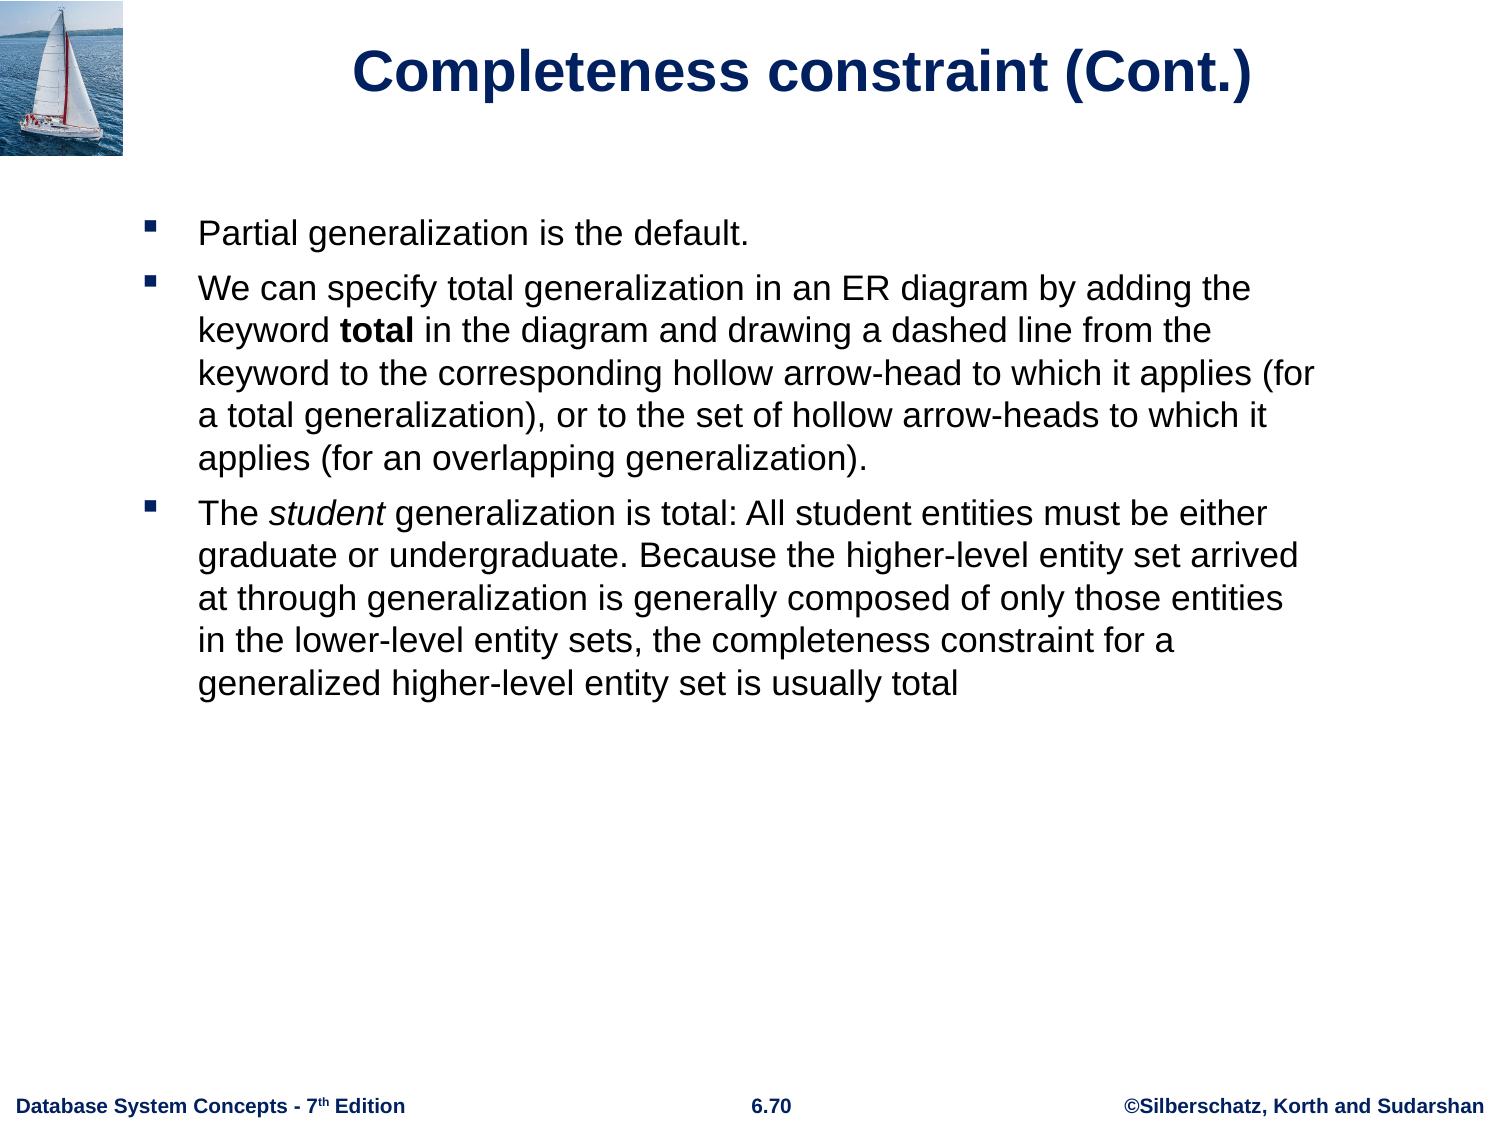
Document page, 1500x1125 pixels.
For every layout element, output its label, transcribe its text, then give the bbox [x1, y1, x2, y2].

picture [0, 1, 123, 156]
list Partial generalization is the default. We can specify total generalization in an ER diagram by adding the keyword total in the diagram and drawing a dashed line from the keyword to the corresponding hollow arrow-head to which it applies (for a total generalization), or to the set of hollow arrow-heads to which it applies (for an overlapping generalization). The student generalization is total: All student entities must be either graduate or undergraduate. Because the higher-level entity set arrived at through generalization is generally composed of only those entities in the lower-level entity sets, the completeness constraint for a generalized higher-level entity set is usually total [126, 202, 1333, 847]
title Completeness constraint (Cont.) [140, 18, 1466, 112]
